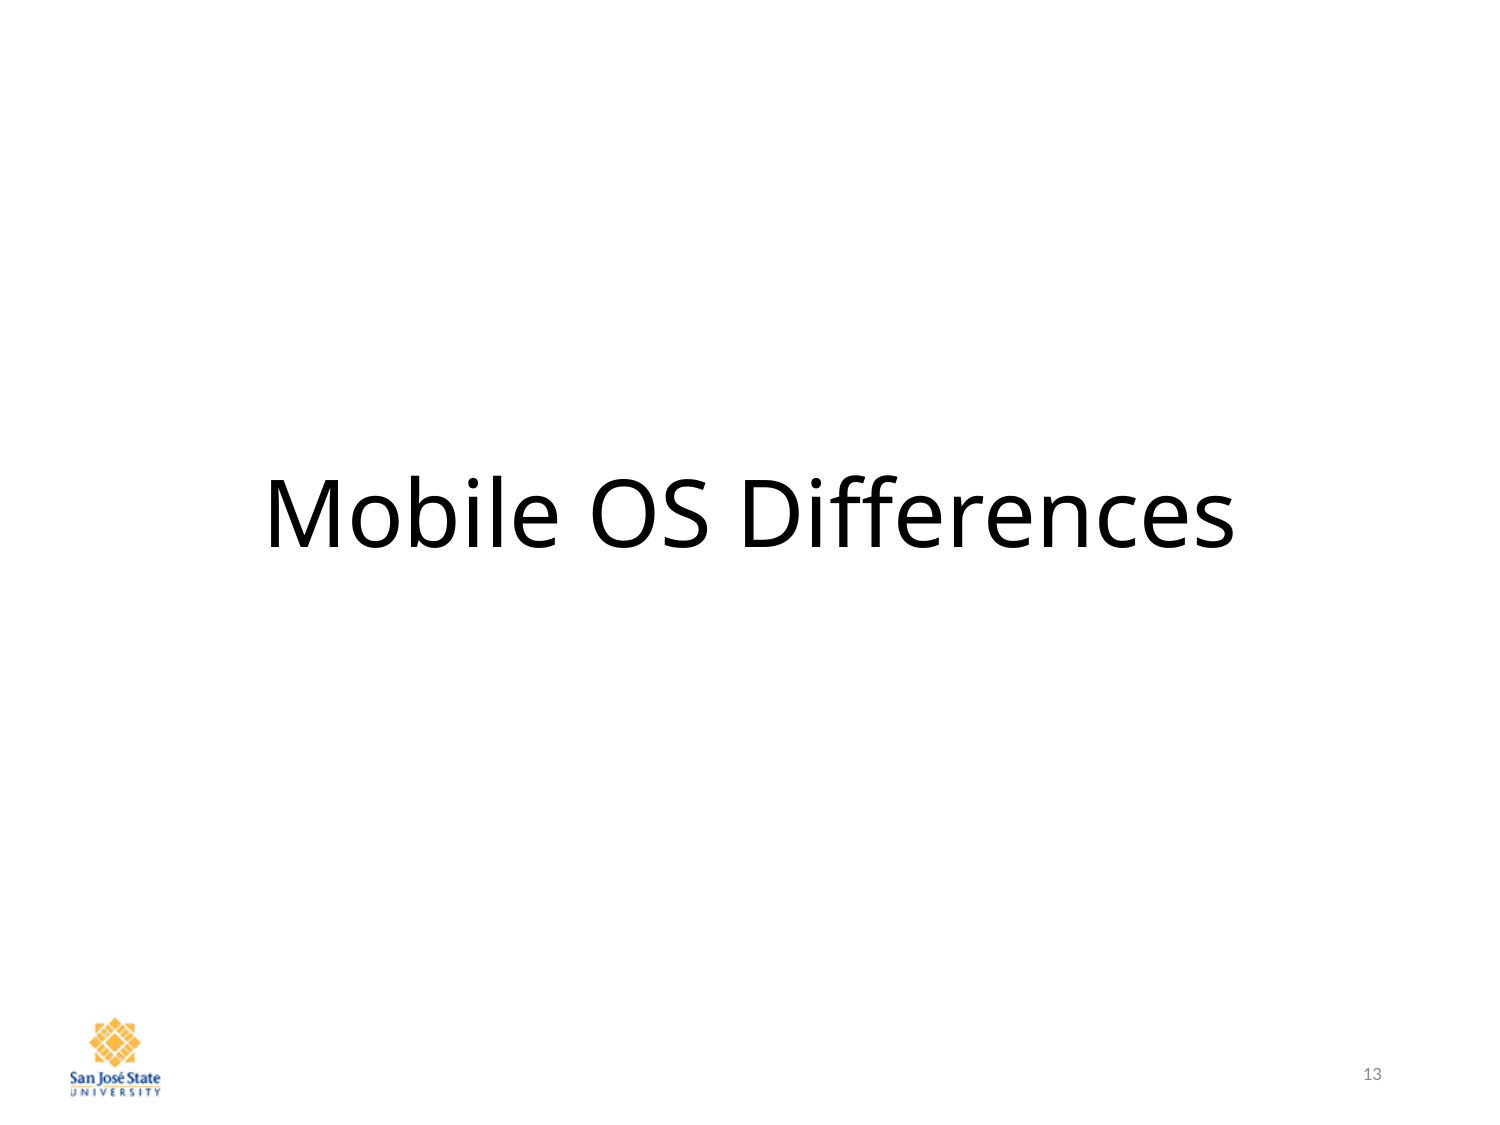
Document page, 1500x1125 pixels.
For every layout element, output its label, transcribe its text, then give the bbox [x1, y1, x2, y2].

picture [60, 1012, 166, 1112]
slide_number 13 [1059, 1042, 1397, 1103]
title Mobile OS Differences [187, 184, 1313, 576]
